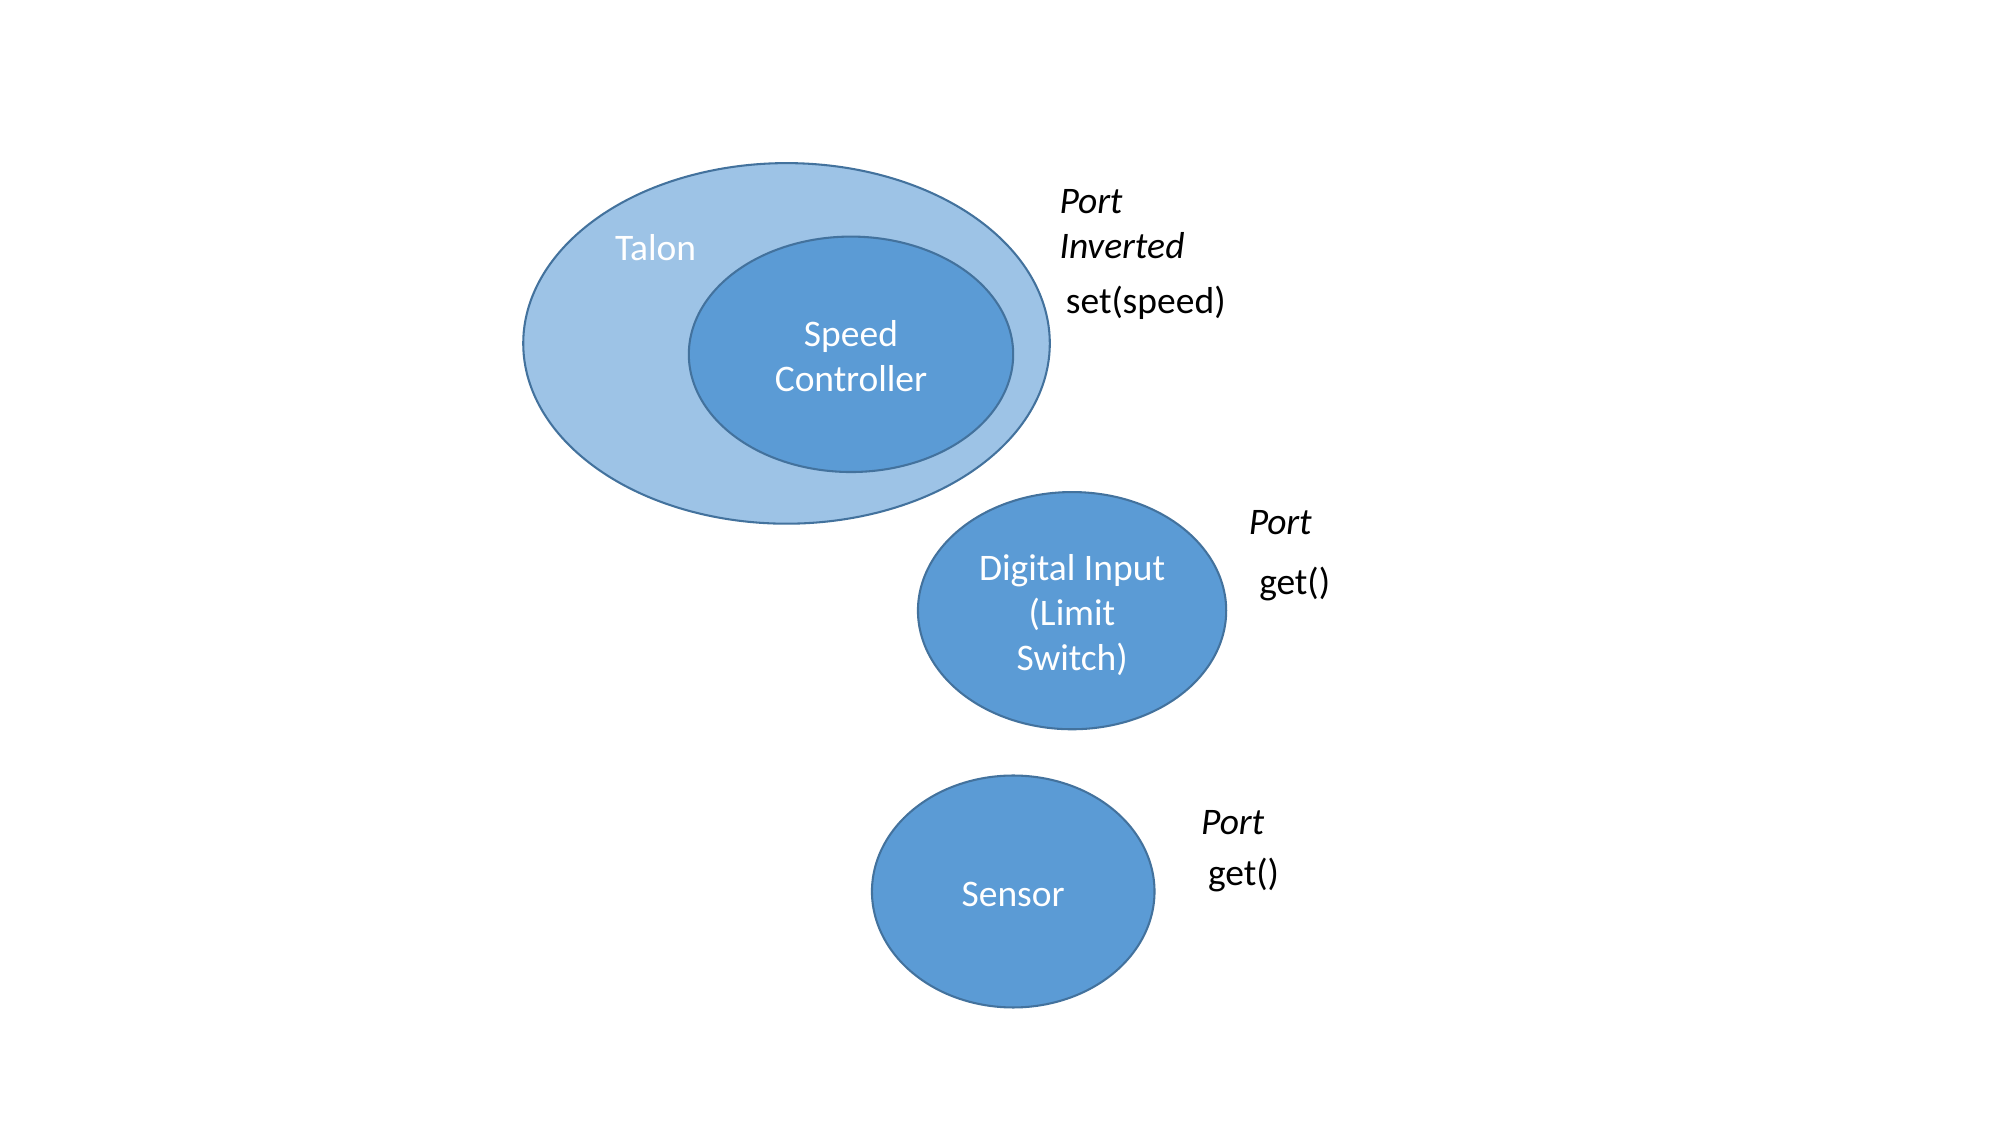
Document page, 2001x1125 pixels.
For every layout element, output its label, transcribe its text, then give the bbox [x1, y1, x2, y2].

text_box Talon [522, 162, 1051, 525]
text_box get() [1193, 840, 1294, 900]
text_box Port Inverted [1044, 168, 1200, 274]
text_box Port [1233, 489, 1327, 550]
text_box Digital Input (Limit Switch) [916, 491, 1228, 731]
text_box Speed Controller [687, 235, 1015, 474]
text_box Port [1186, 789, 1280, 850]
text_box get() [1244, 549, 1345, 610]
text_box set(speed) [1051, 269, 1241, 329]
text_box Sensor [870, 774, 1156, 1009]
